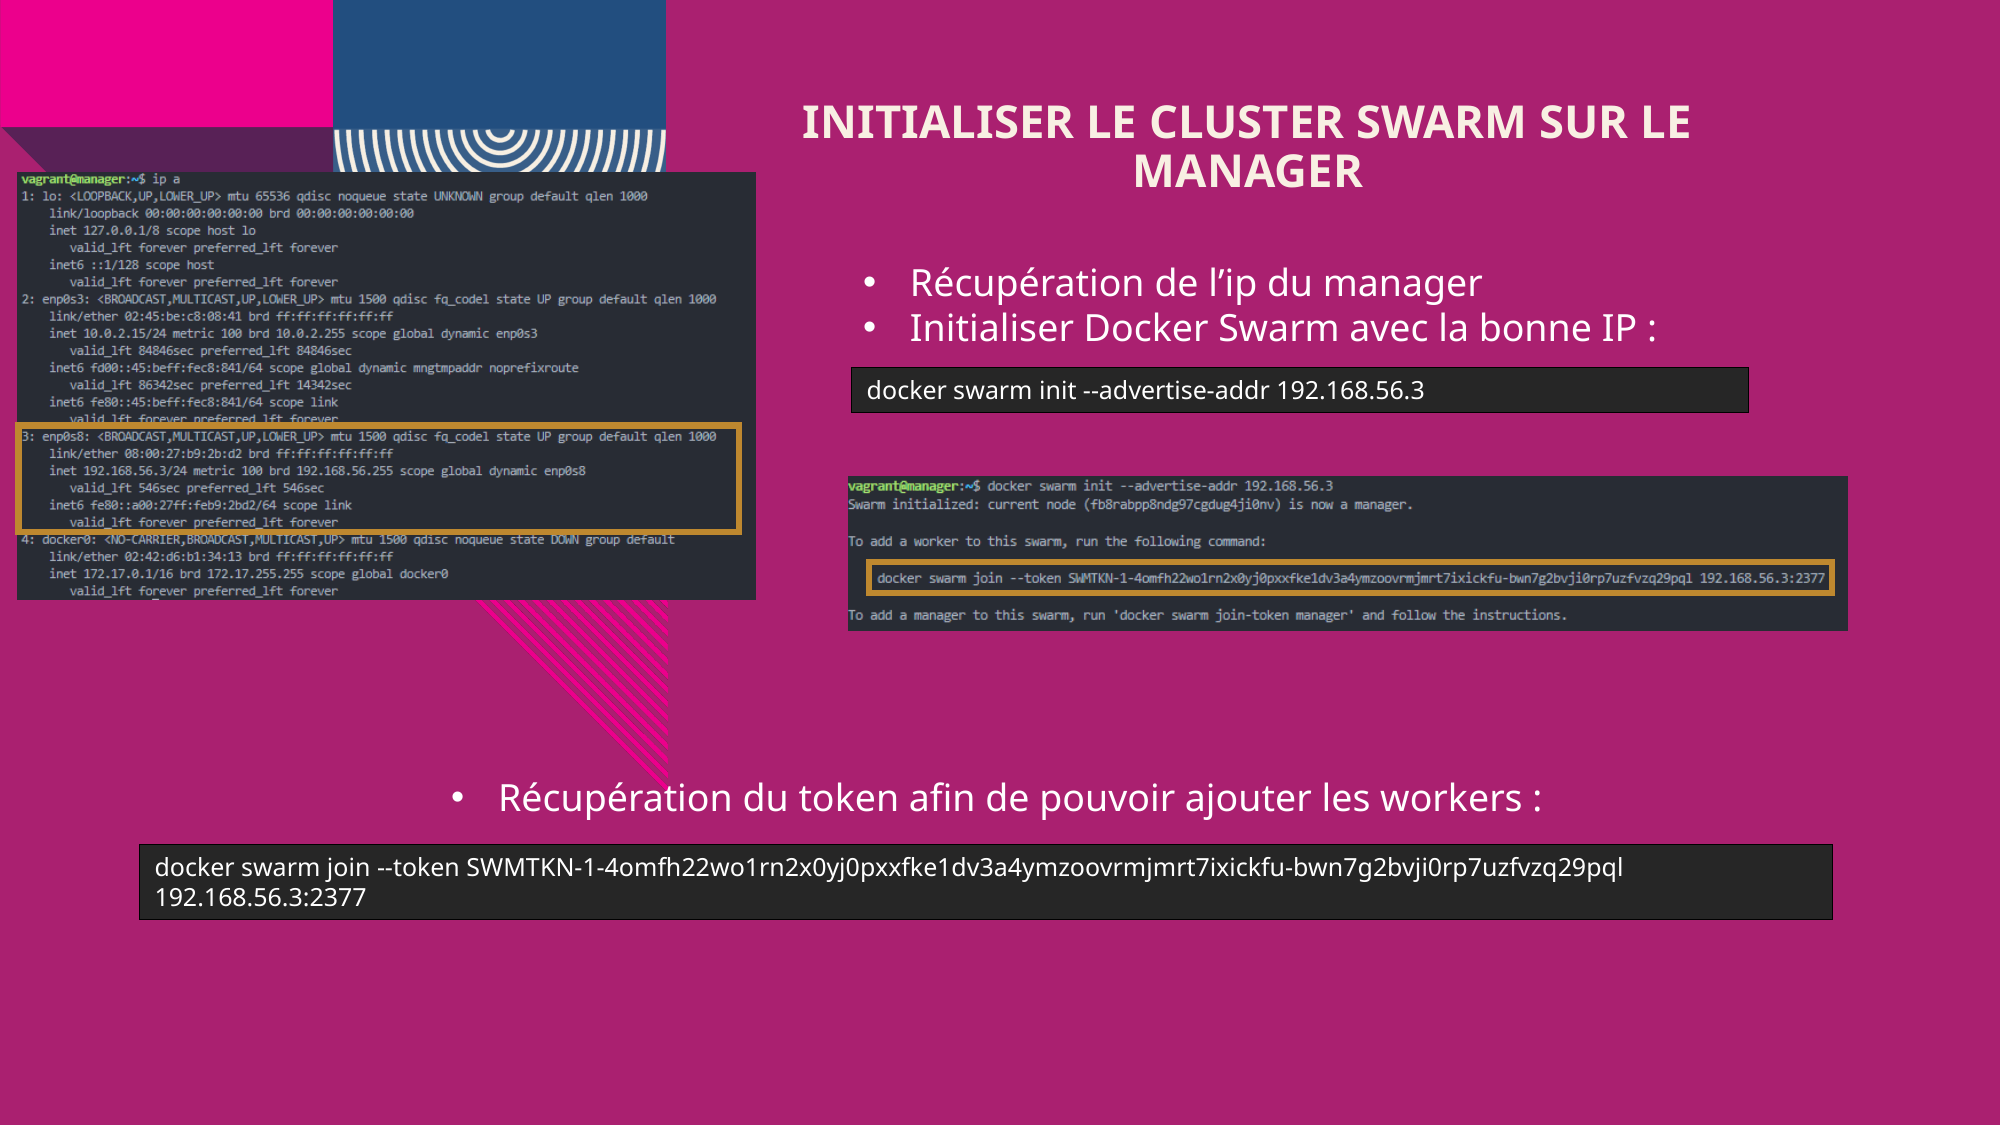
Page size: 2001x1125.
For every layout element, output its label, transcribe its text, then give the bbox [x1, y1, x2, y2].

picture [17, 130, 756, 793]
text_box docker swarm init --advertise-addr 192.168.56.3 [851, 367, 1749, 413]
text_box Récupération du token afin de pouvoir ajouter les workers : [436, 766, 1571, 827]
title Initialiser le cluster Swarm sur le manager [707, 90, 1789, 205]
text_box Récupération de l’ip du manager Initialiser Docker Swarm avec la bonne IP : [848, 252, 1746, 357]
picture [848, 476, 1848, 631]
text_box docker swarm join --token SWMTKN-1-4omfh22wo1rn2x0yj0pxxfke1dv3a4ymzoovrmjmrt7ixickfu-bwn7g2bvji0rp7uzfvzq29pql 192.168.56.3:2377 [139, 844, 1833, 920]
